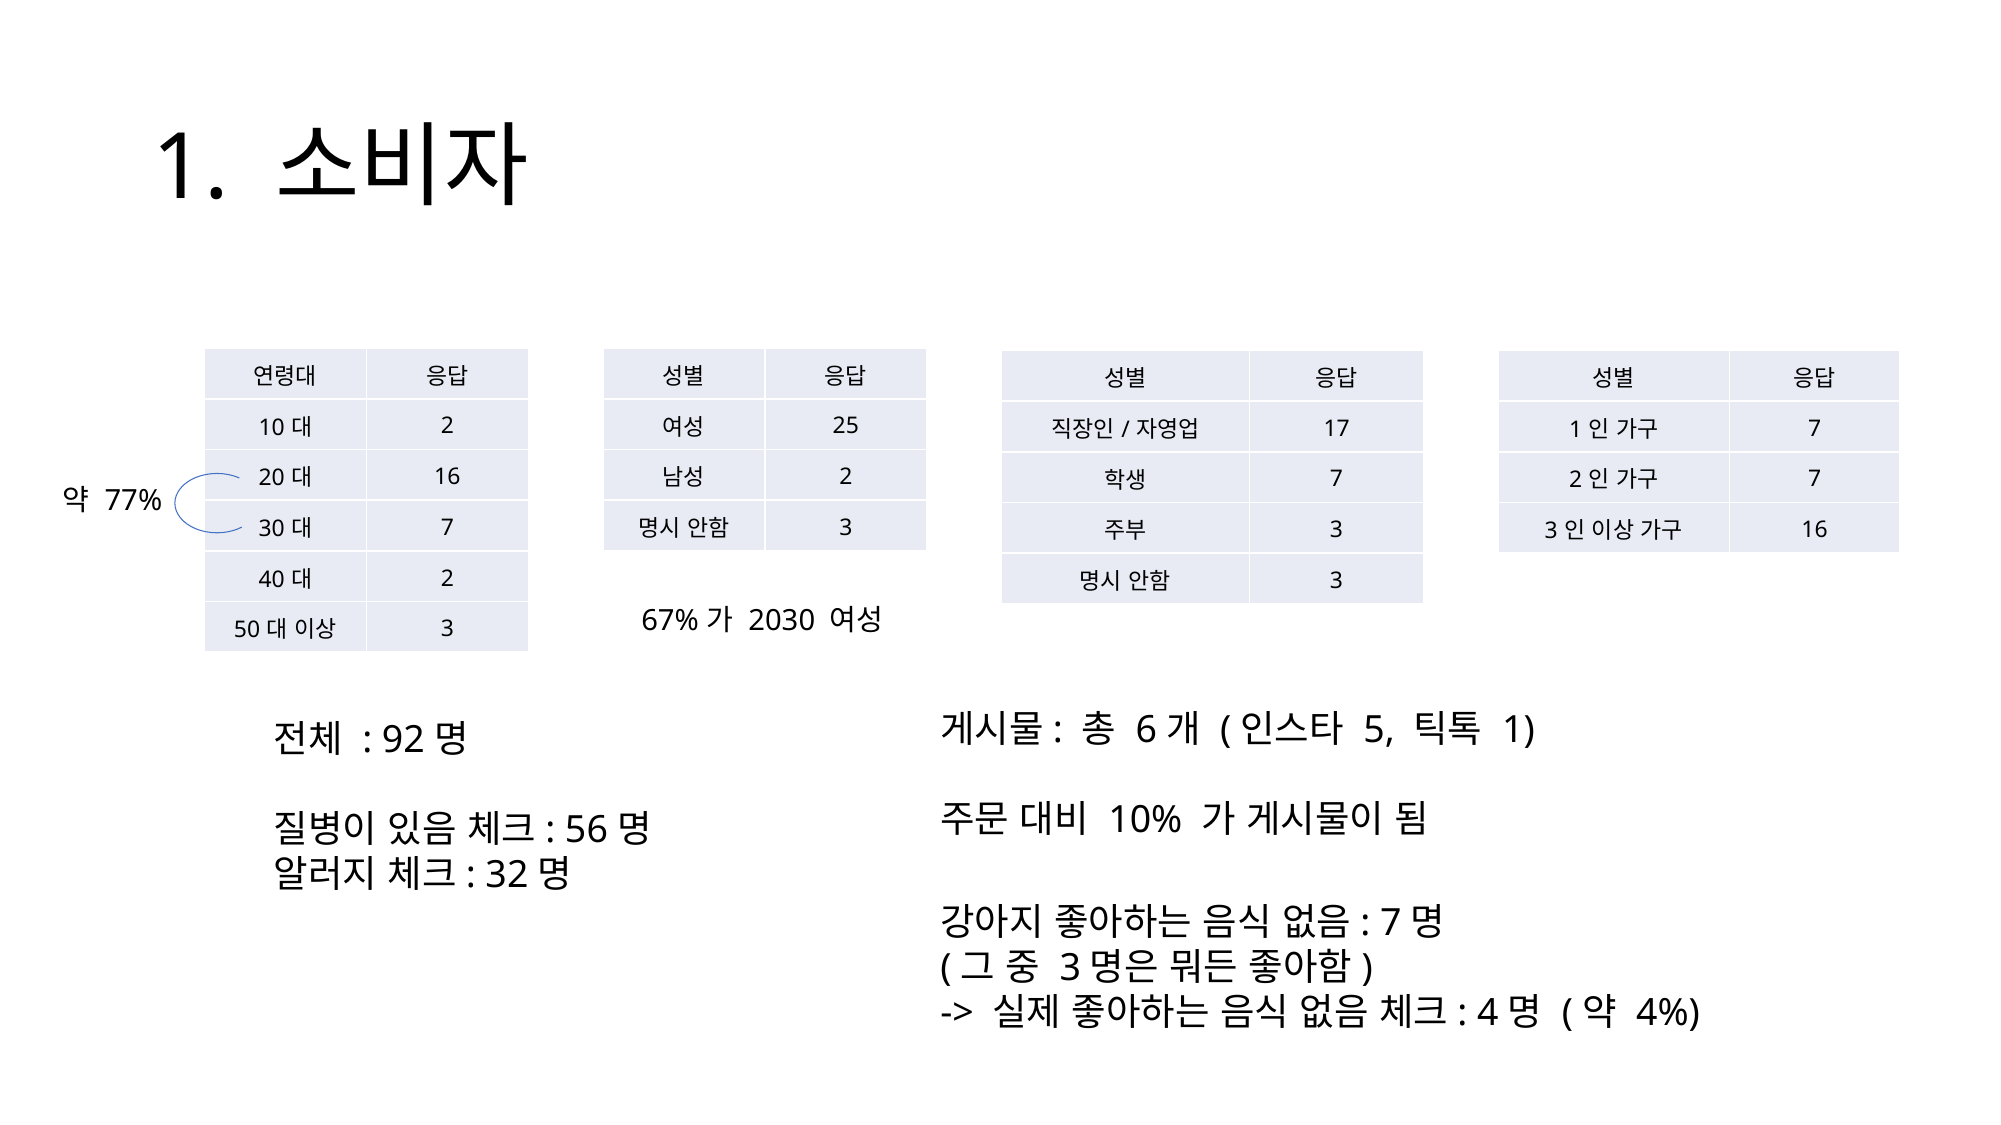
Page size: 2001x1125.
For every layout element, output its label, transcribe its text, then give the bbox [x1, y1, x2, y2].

table_cell 7 [1730, 402, 1899, 451]
table_cell 주부 [1002, 503, 1249, 552]
table_cell 10대 [205, 400, 366, 449]
table_cell 명시 안함 [1002, 554, 1249, 603]
table_cell 3 [1250, 554, 1423, 603]
table_cell 명시 안함 [604, 501, 764, 550]
text_box 전체 : 92명 질병이 있음 체크: 56명 알러지 체크: 32명 [259, 707, 864, 903]
table_cell 50대 이상 [205, 602, 366, 651]
table_cell 3 [367, 602, 528, 651]
text_box 67%가 2030 여성 [626, 594, 951, 644]
table_cell 30대 [205, 501, 366, 550]
table_cell 1인 가구 [1499, 402, 1729, 451]
table_cell 여성 [604, 400, 764, 449]
table_cell 학생 [1002, 453, 1249, 502]
table_cell 2 [367, 400, 528, 449]
table_cell 2인 가구 [1499, 453, 1729, 502]
table_header 응답 [1730, 351, 1899, 400]
table_cell 7 [1730, 453, 1899, 502]
table_header 응답 [1250, 351, 1423, 400]
table_cell 직장인/자영업 [1002, 402, 1249, 451]
table_header 응답 [766, 349, 926, 398]
text_box [186, 472, 243, 534]
table_cell 20대 [205, 450, 366, 499]
table_header 연령대 [205, 349, 366, 398]
table_cell 남성 [604, 450, 764, 499]
table_cell 40대 [205, 552, 366, 601]
table_header 성별 [1002, 351, 1249, 400]
table_header 성별 [1499, 351, 1729, 400]
table_cell 3 [1250, 503, 1423, 552]
text_box 약 77% [47, 473, 190, 524]
table_cell 17 [1250, 402, 1423, 451]
table_cell 16 [367, 450, 528, 499]
text_box 게시물: 총 6개 (인스타 5, 틱톡 1) 주문 대비 10% 가 게시물이 됨 [925, 697, 1563, 848]
table_cell 2 [367, 552, 528, 601]
table_cell 7 [1250, 453, 1423, 502]
table_cell 2 [766, 450, 926, 499]
table_header 성별 [604, 349, 764, 398]
text_box 강아지 좋아하는 음식 없음: 7명 (그 중 3명은 뭐든 좋아함) -> 실제 좋아하는 음식 없음 체크: 4명 (약 4%) [925, 890, 1816, 1040]
table_cell 3 [766, 501, 926, 550]
table_cell 7 [367, 501, 528, 550]
table_header 응답 [367, 349, 528, 398]
table_cell 3인 이상 가구 [1499, 503, 1729, 552]
table_cell 16 [1730, 503, 1899, 552]
title 1. 소비자 [137, 59, 1863, 278]
table_cell 25 [766, 400, 926, 449]
